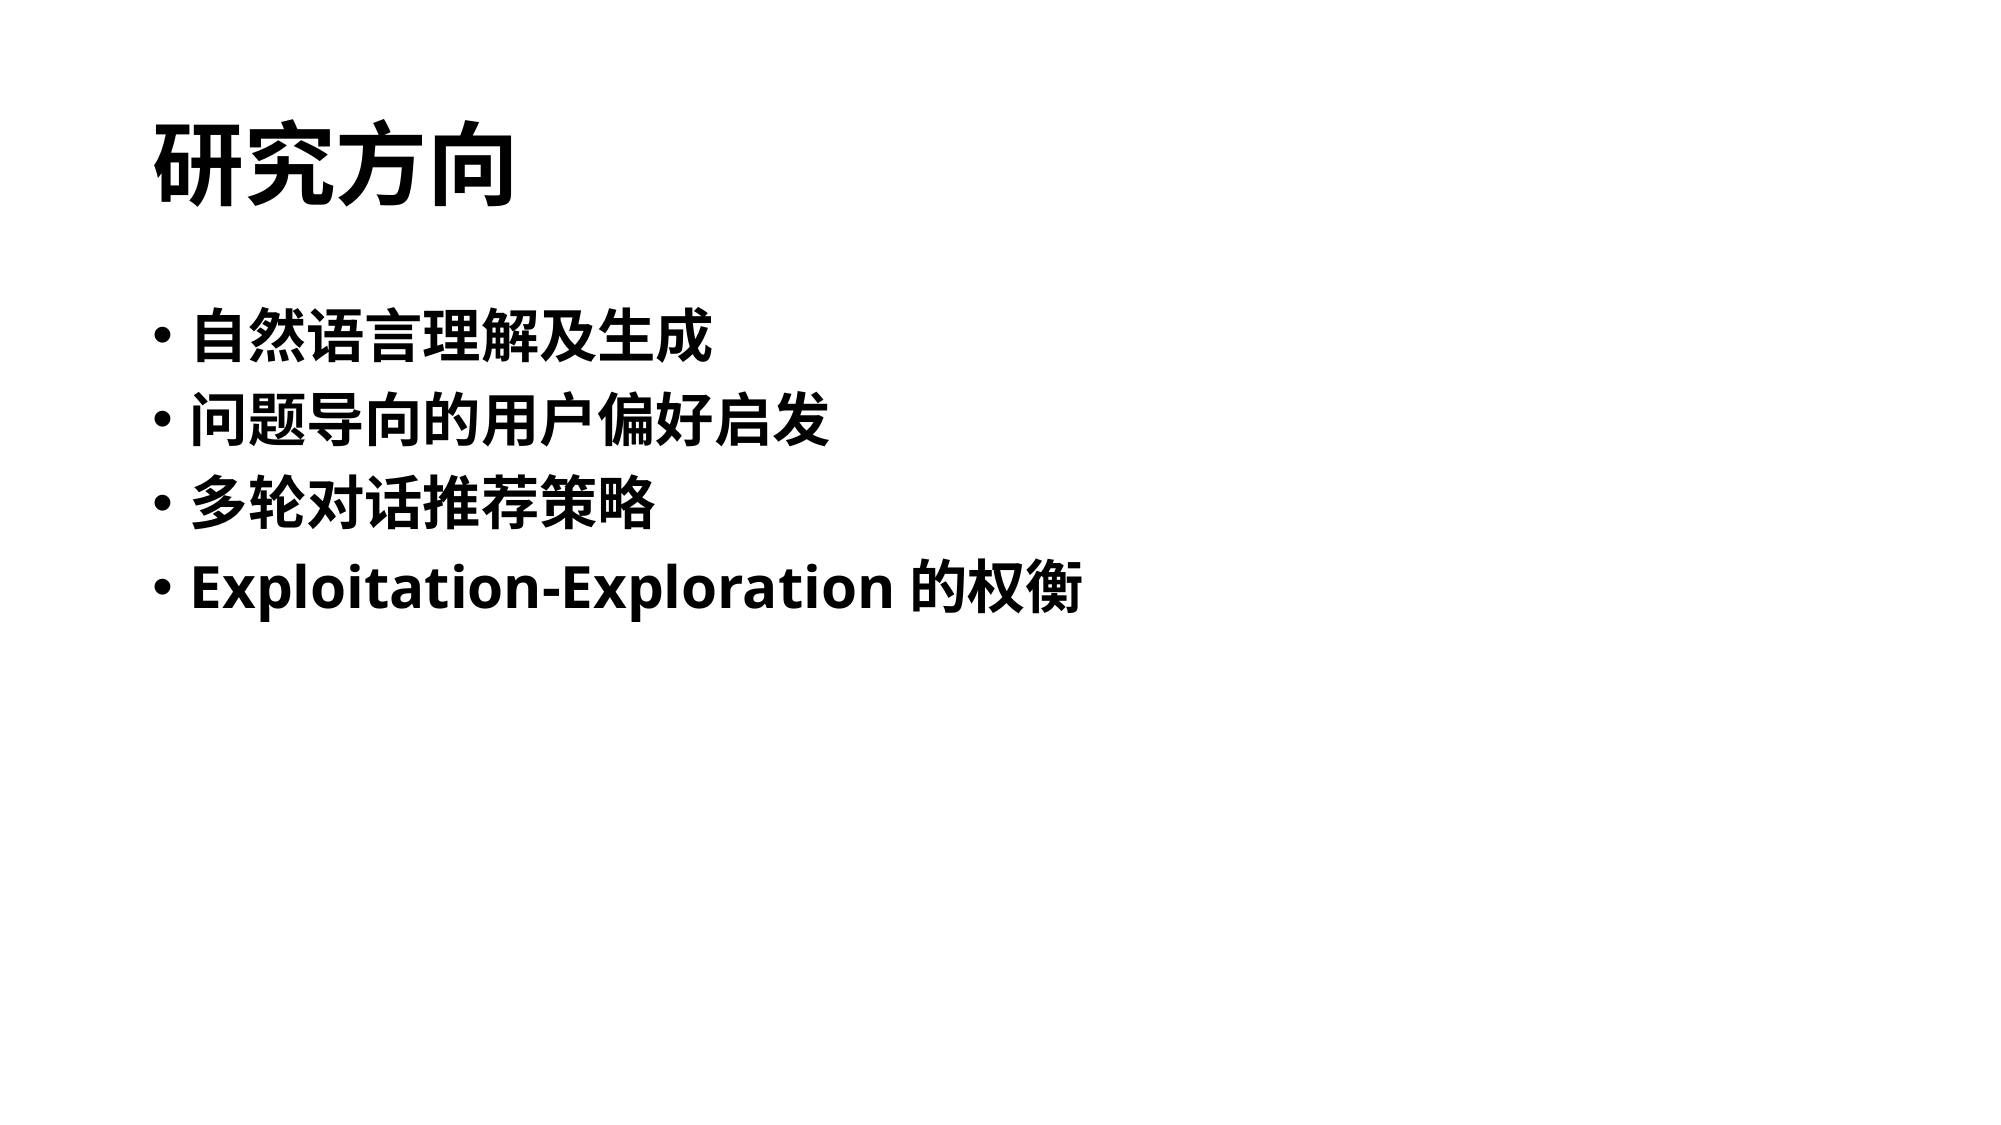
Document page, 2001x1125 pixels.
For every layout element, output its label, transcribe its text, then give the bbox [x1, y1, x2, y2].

title 研究方向 [137, 59, 1863, 278]
list 自然语言理解及生成 问题导向的用户偏好启发 多轮对话推荐策略 Exploitation-Exploration的权衡 [137, 299, 1863, 1014]
